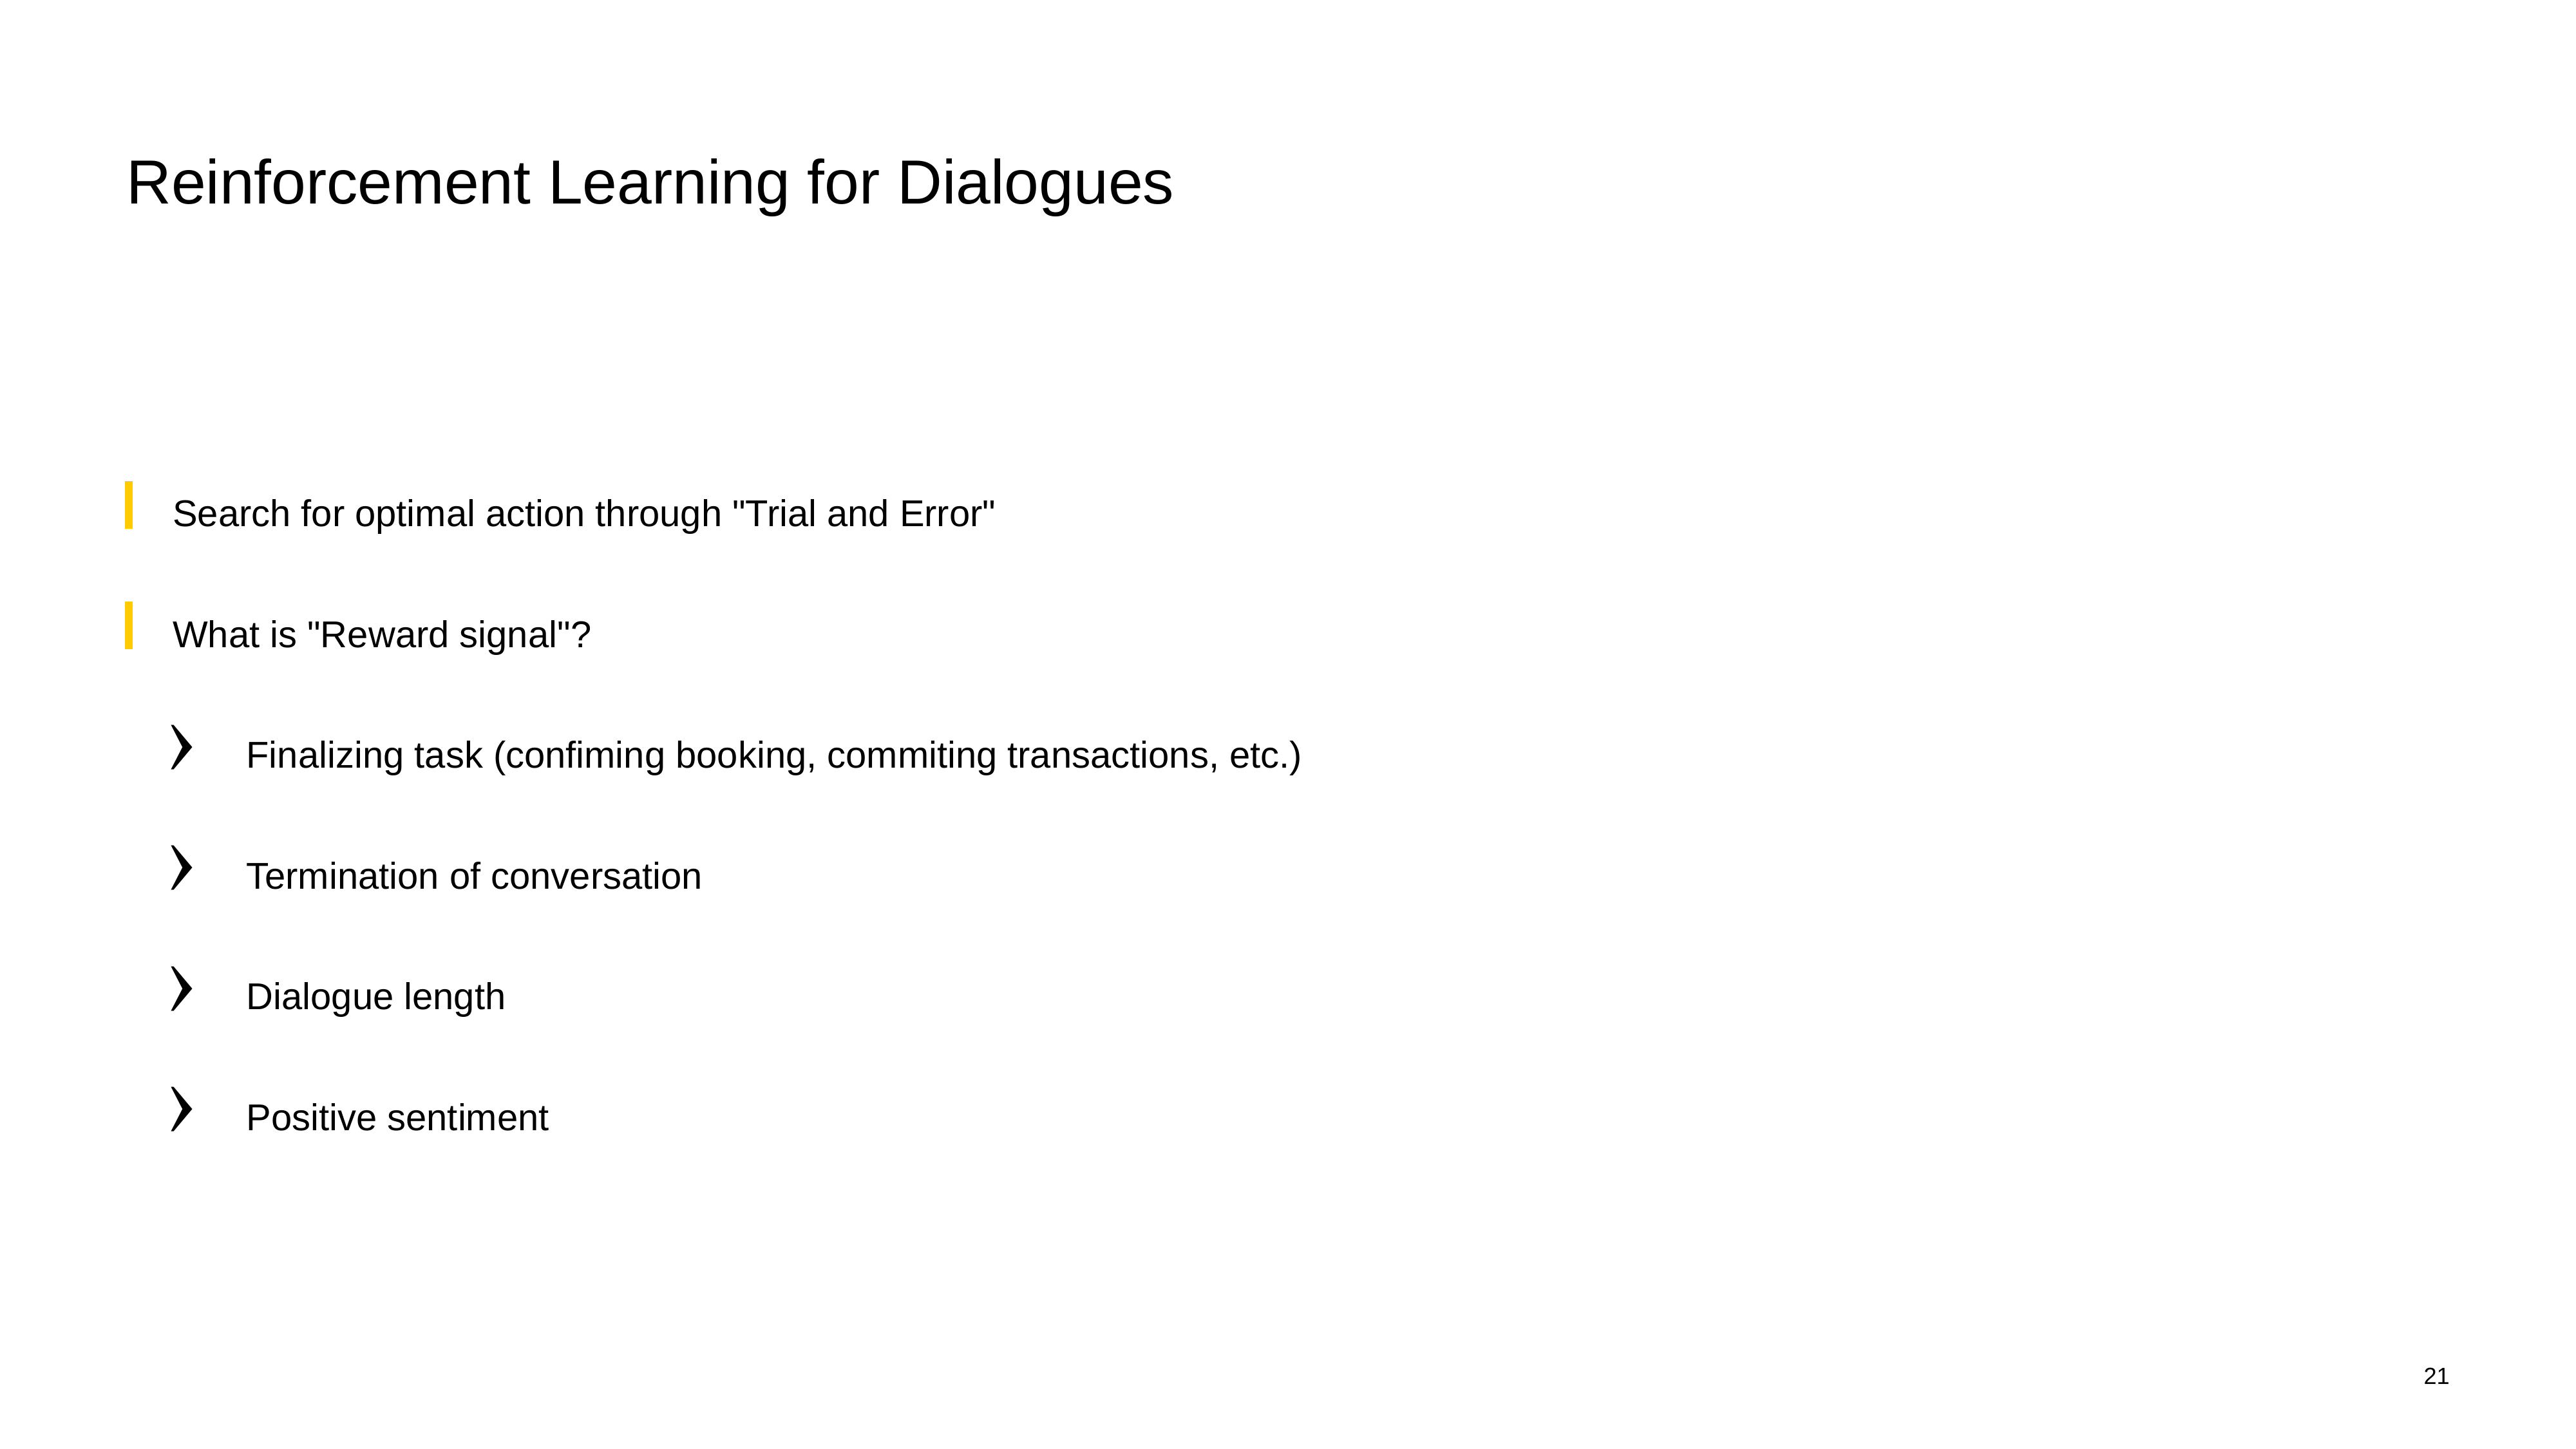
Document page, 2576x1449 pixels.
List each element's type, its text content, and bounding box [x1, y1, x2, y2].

picture [125, 601, 133, 649]
slide_number 21 [2335, 1340, 2456, 1401]
picture [125, 481, 133, 529]
title Reinforcement Learning for Dialogues [120, 80, 2456, 256]
list Search for optimal action through "Trial and Error" What is "Reward signal"? Finalizing task (confiming booking, commiting transactions, etc.) Termination of conversation Dialogue length Positive sentiment [120, 321, 2096, 1289]
